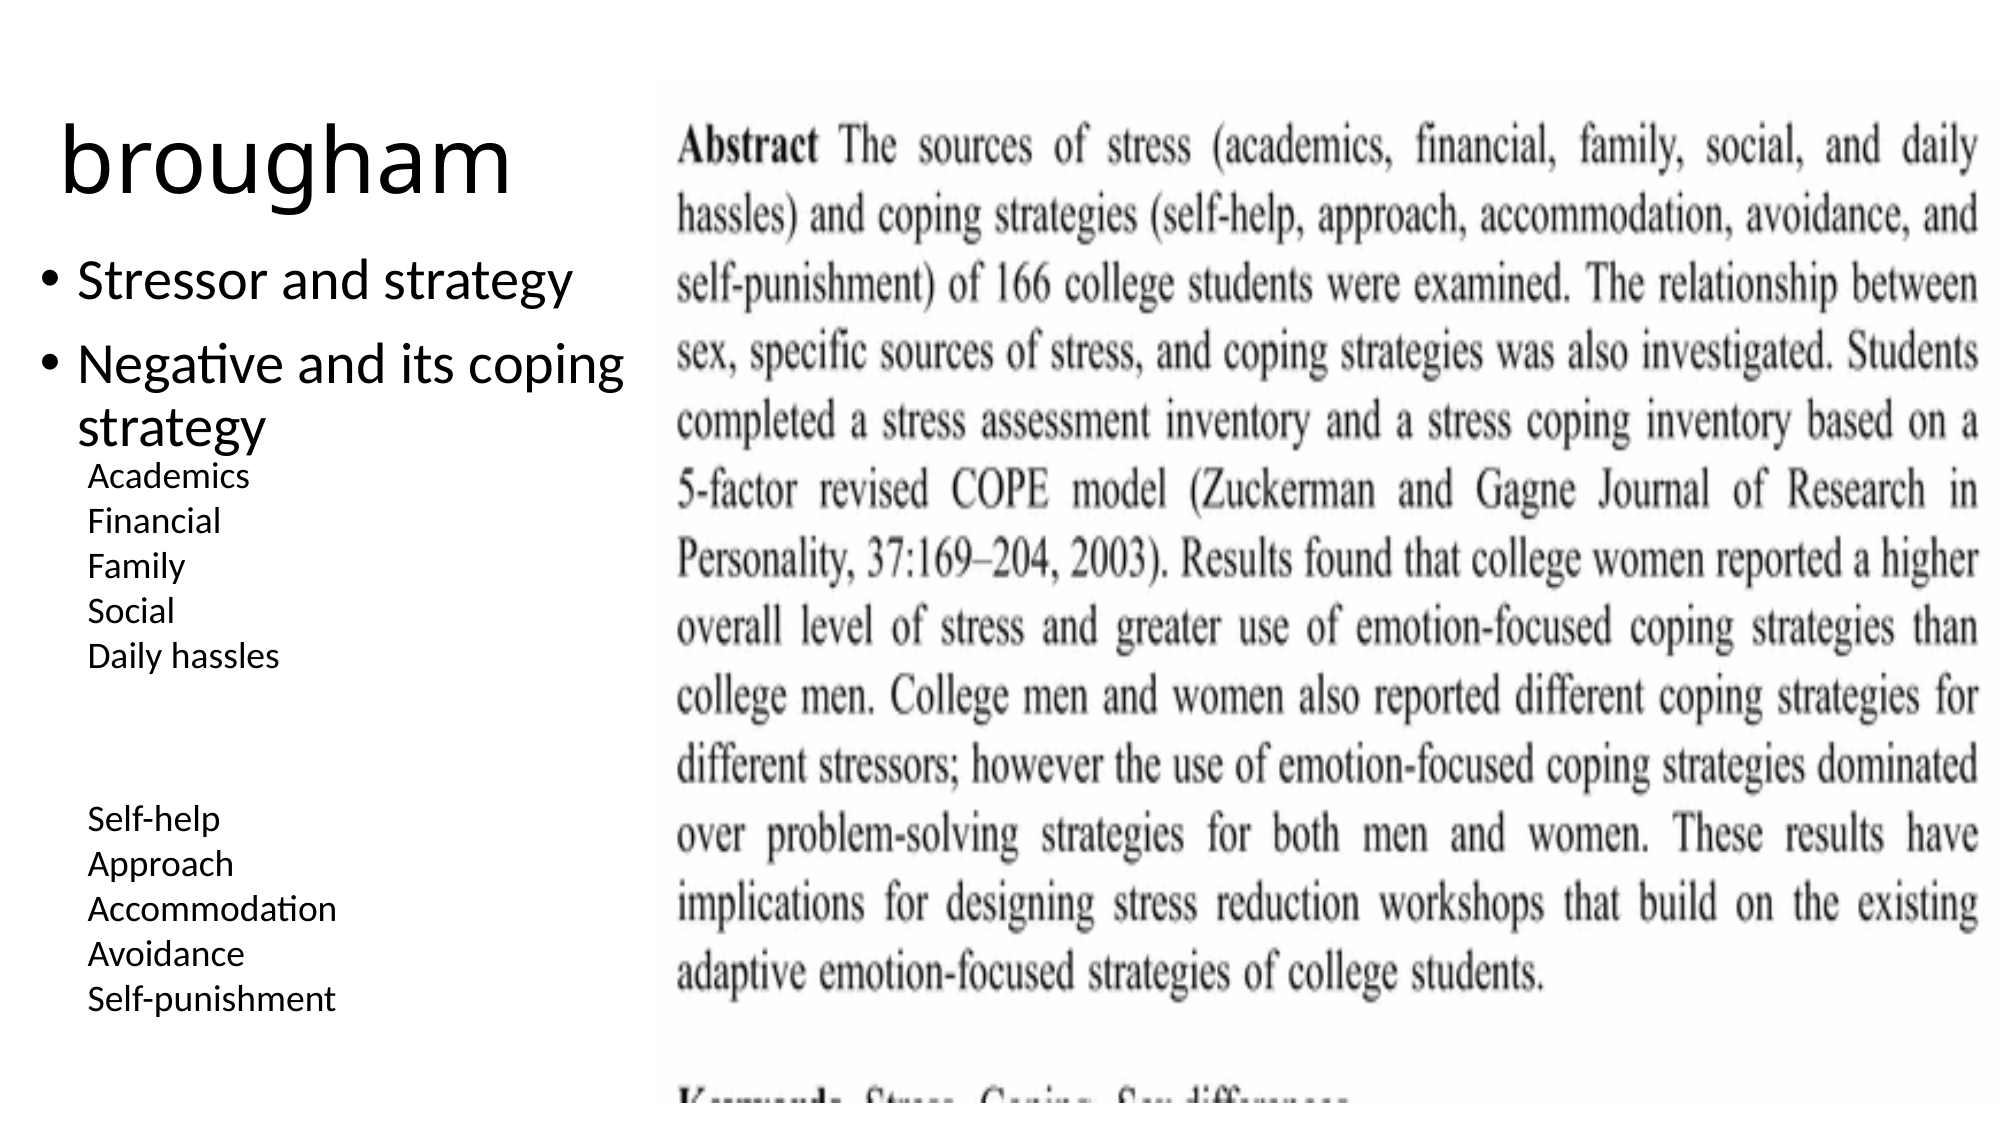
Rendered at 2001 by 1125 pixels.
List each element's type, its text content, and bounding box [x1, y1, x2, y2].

title brougham [44, 54, 1769, 242]
list Stressor and strategy Negative and its coping strategy [24, 242, 653, 956]
picture [653, 81, 2000, 1103]
text_box Self-help Approach Accommodation Avoidance Self-punishment [72, 786, 578, 1027]
text_box Academics Financial Family Social Daily hassles [72, 443, 578, 684]
